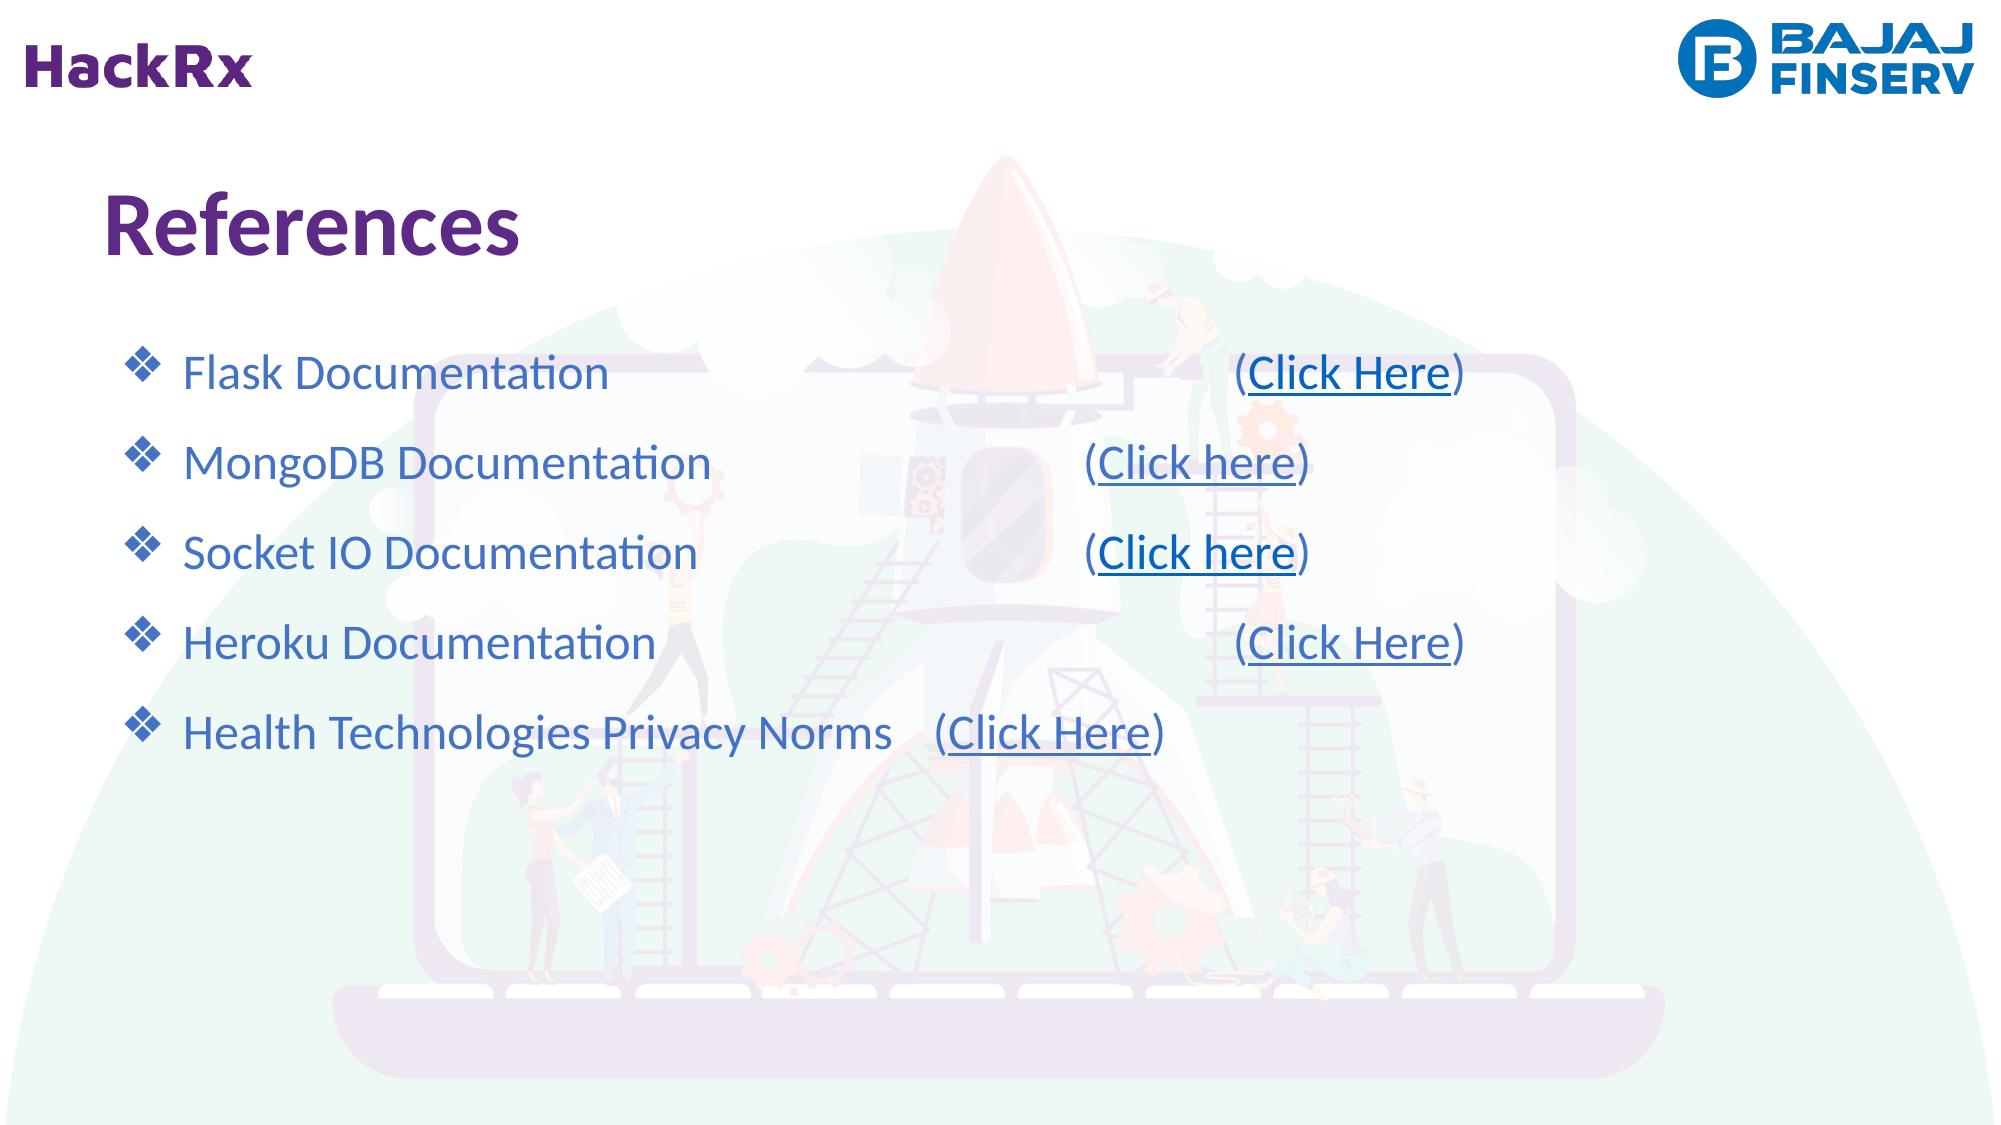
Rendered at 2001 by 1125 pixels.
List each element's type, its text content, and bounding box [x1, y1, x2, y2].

text_box Flask Documentation (Click Here) MongoDB Documentation (Click here) Socket IO Documentation (Click here) Heroku Documentation (Click Here) Health Technologies Privacy Norms (Click Here) [92, 302, 1818, 1060]
text_box References [88, 65, 1814, 283]
picture [0, 0, 2000, 1125]
